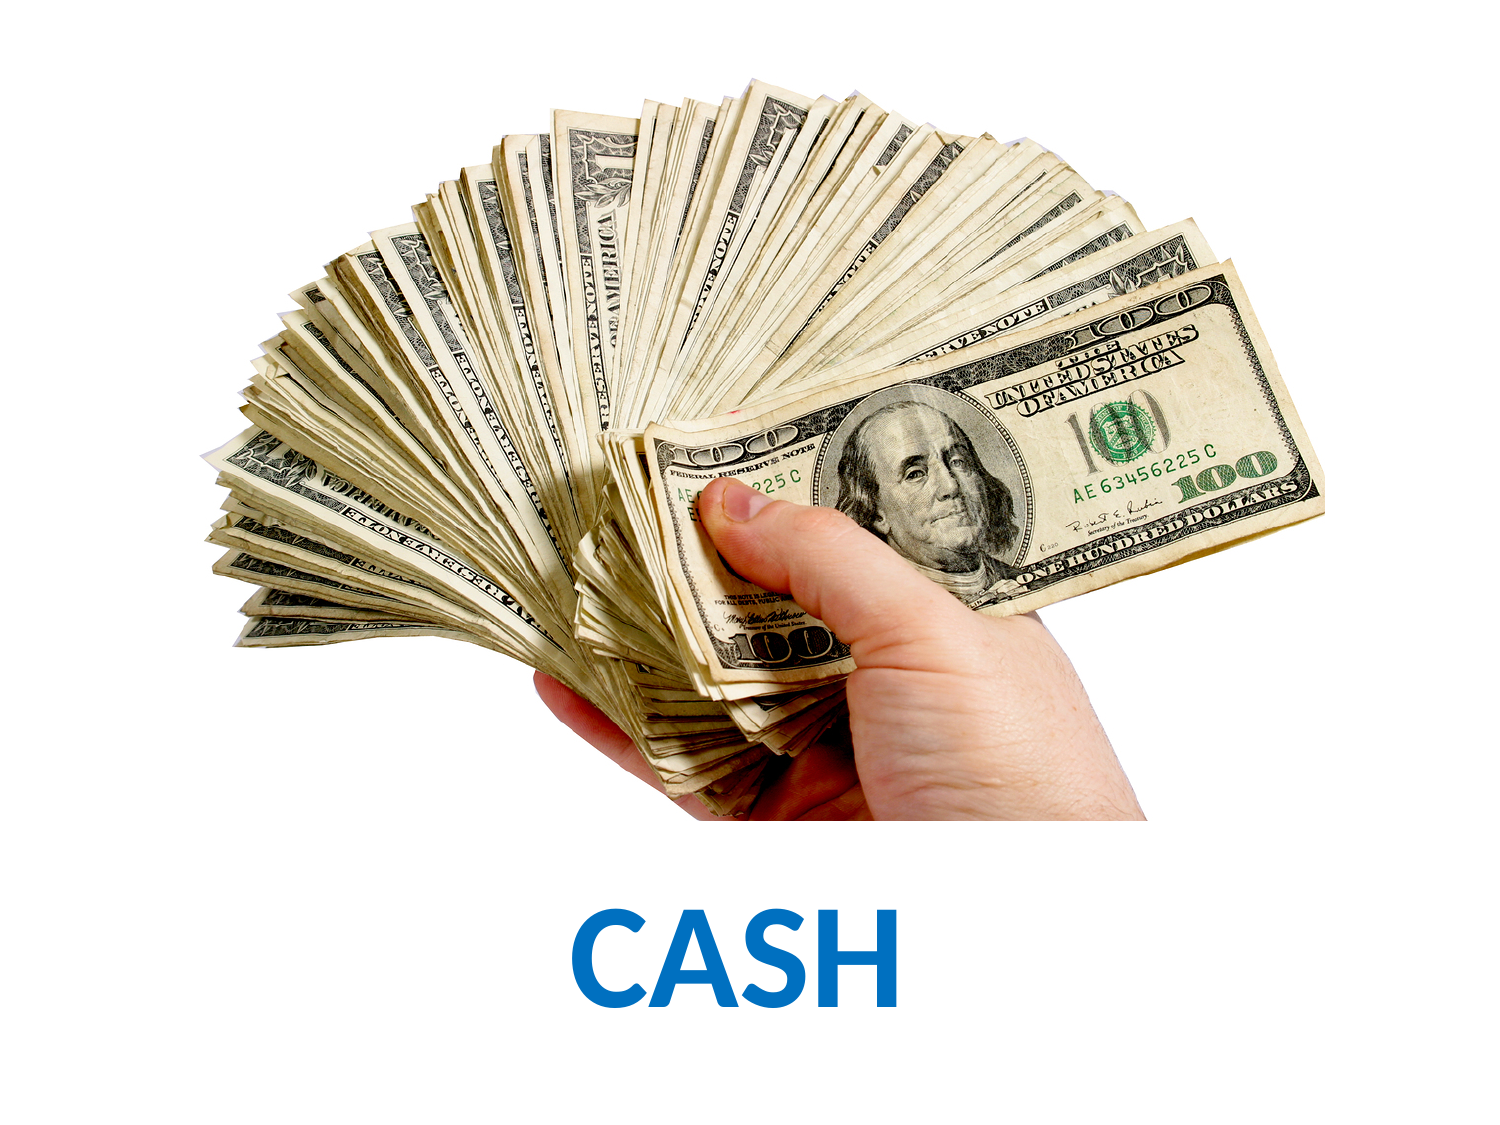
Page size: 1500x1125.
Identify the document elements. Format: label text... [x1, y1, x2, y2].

picture [149, 37, 1326, 821]
list CASH [62, 849, 1413, 1080]
